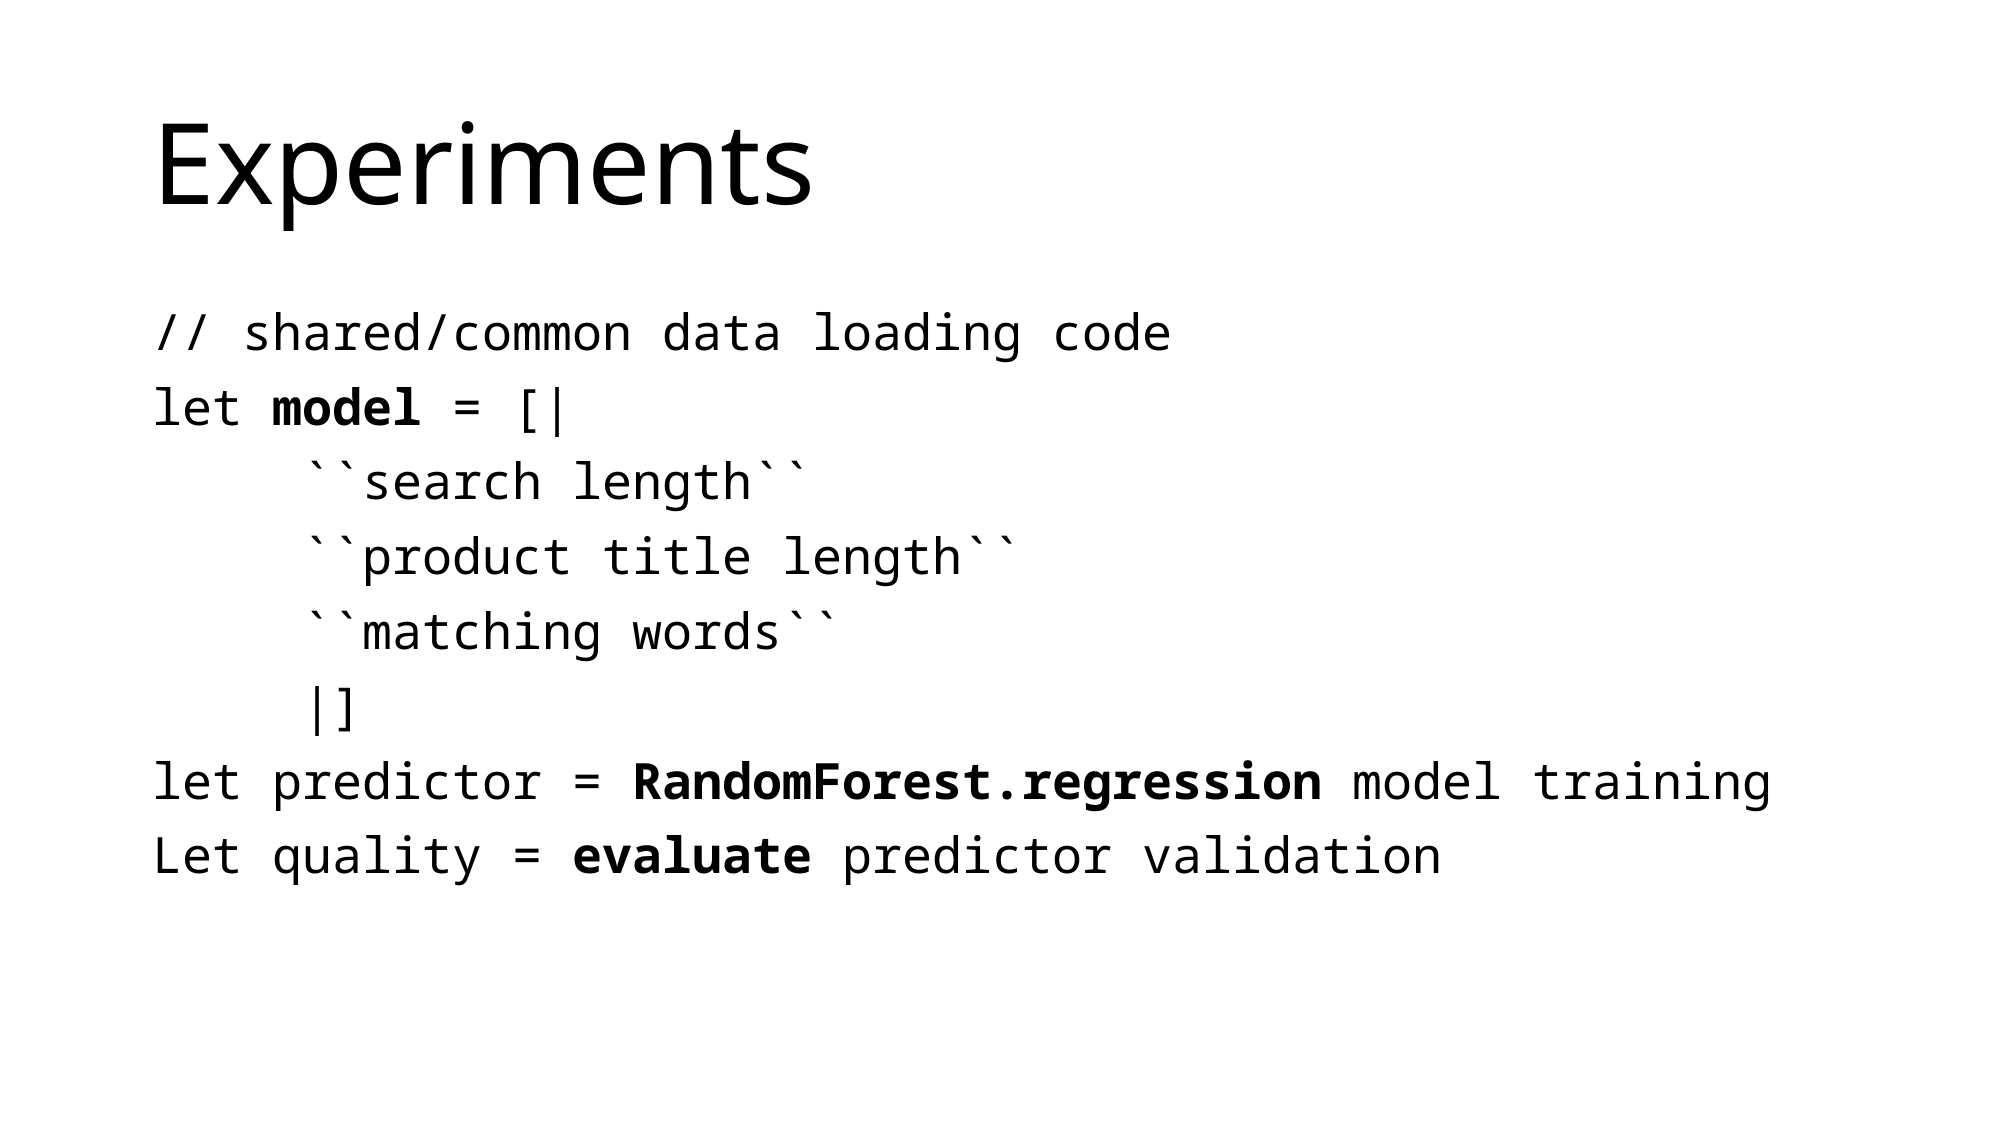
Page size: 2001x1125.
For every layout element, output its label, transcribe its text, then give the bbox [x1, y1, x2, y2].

title Experiments [137, 59, 1863, 278]
list // shared/common data loading code let model = [| ``search length`` ``product title length`` ``matching words`` |] let predictor = RandomForest.regression model training Let quality = evaluate predictor validation [137, 299, 1863, 1014]
